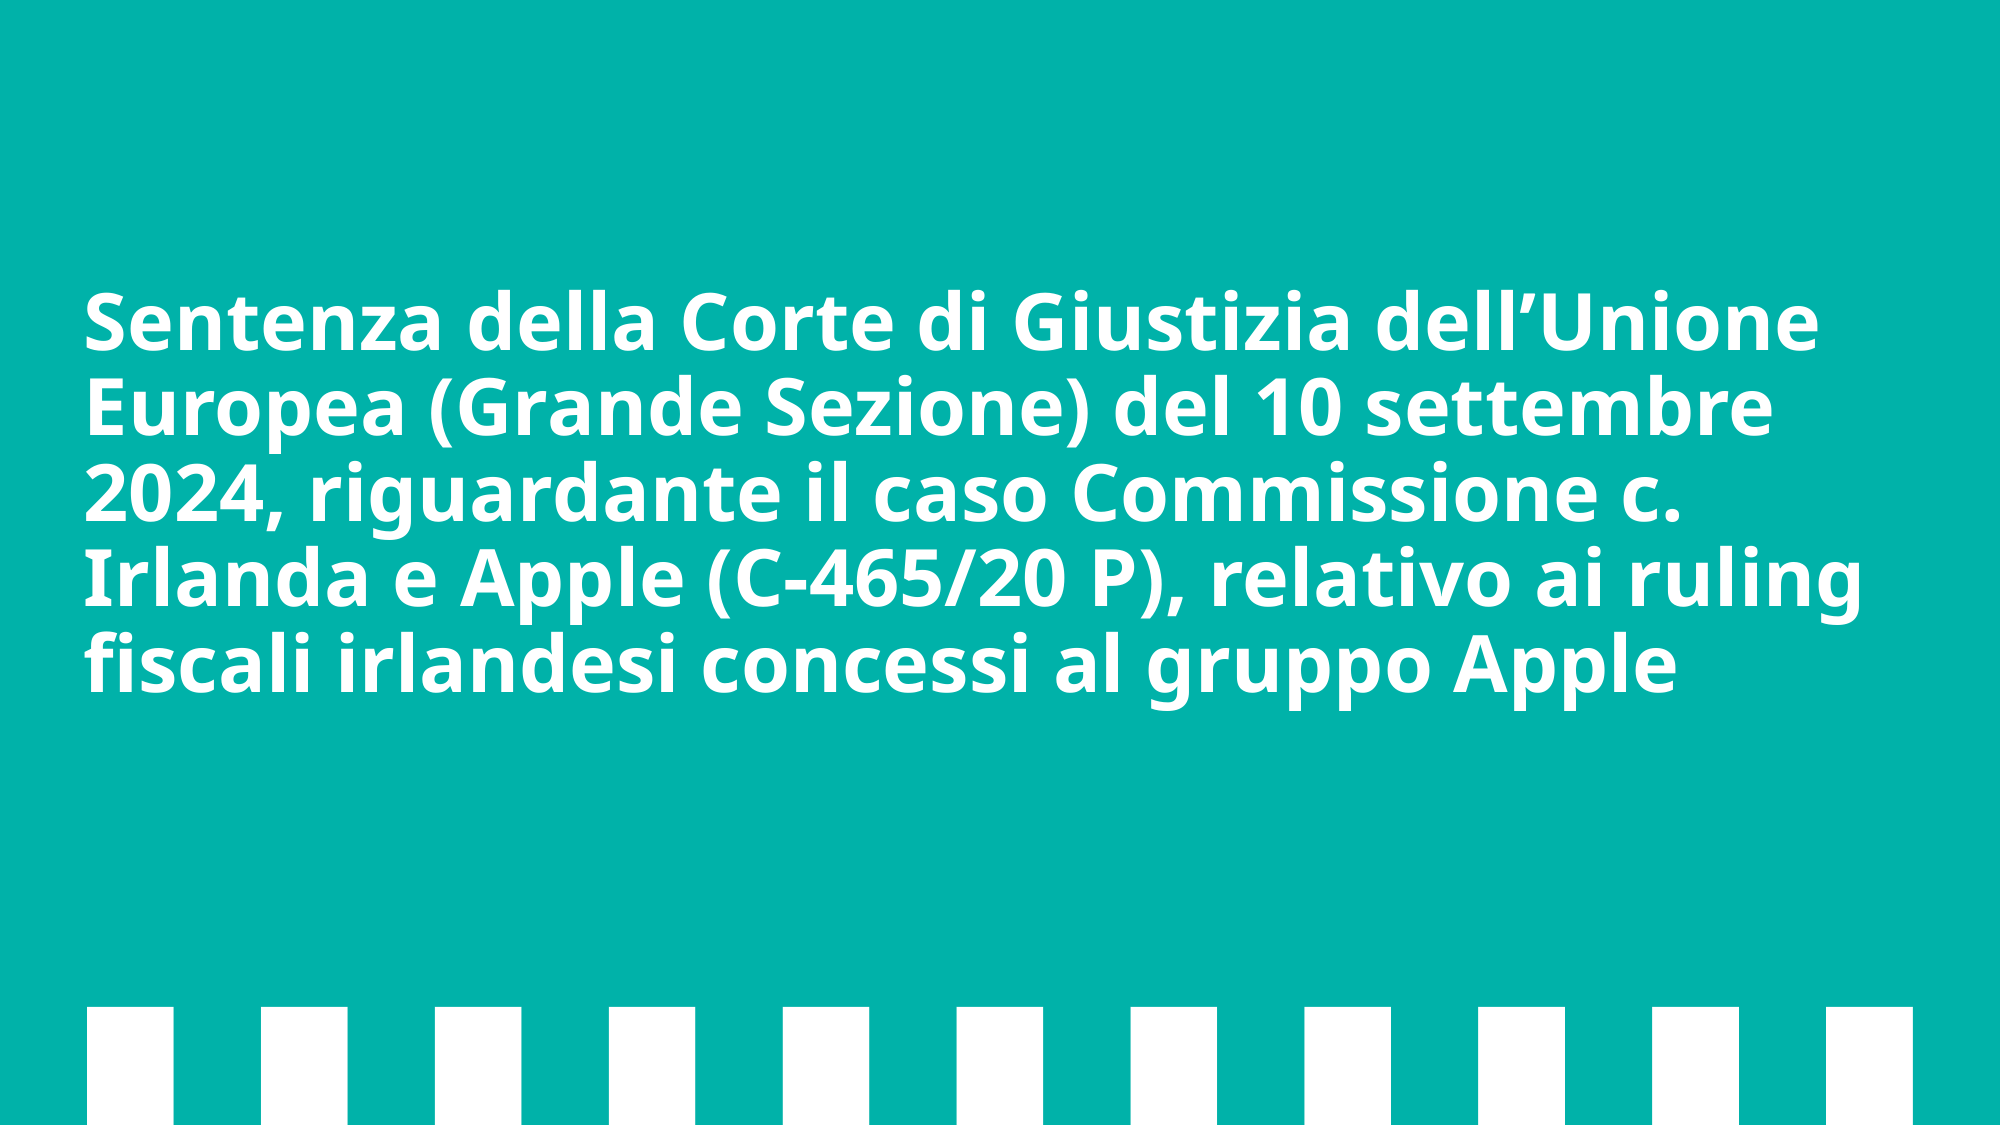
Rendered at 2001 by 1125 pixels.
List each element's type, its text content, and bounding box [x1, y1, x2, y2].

title Sentenza della Corte di Giustizia dell’Unione Europea (Grande Sezione) del 10 settembre 2024, riguardante il caso Commissione c. Irlanda e Apple (C-465/20 P), relativo ai ruling fiscali irlandesi concessi al gruppo Apple [68, 274, 1913, 453]
